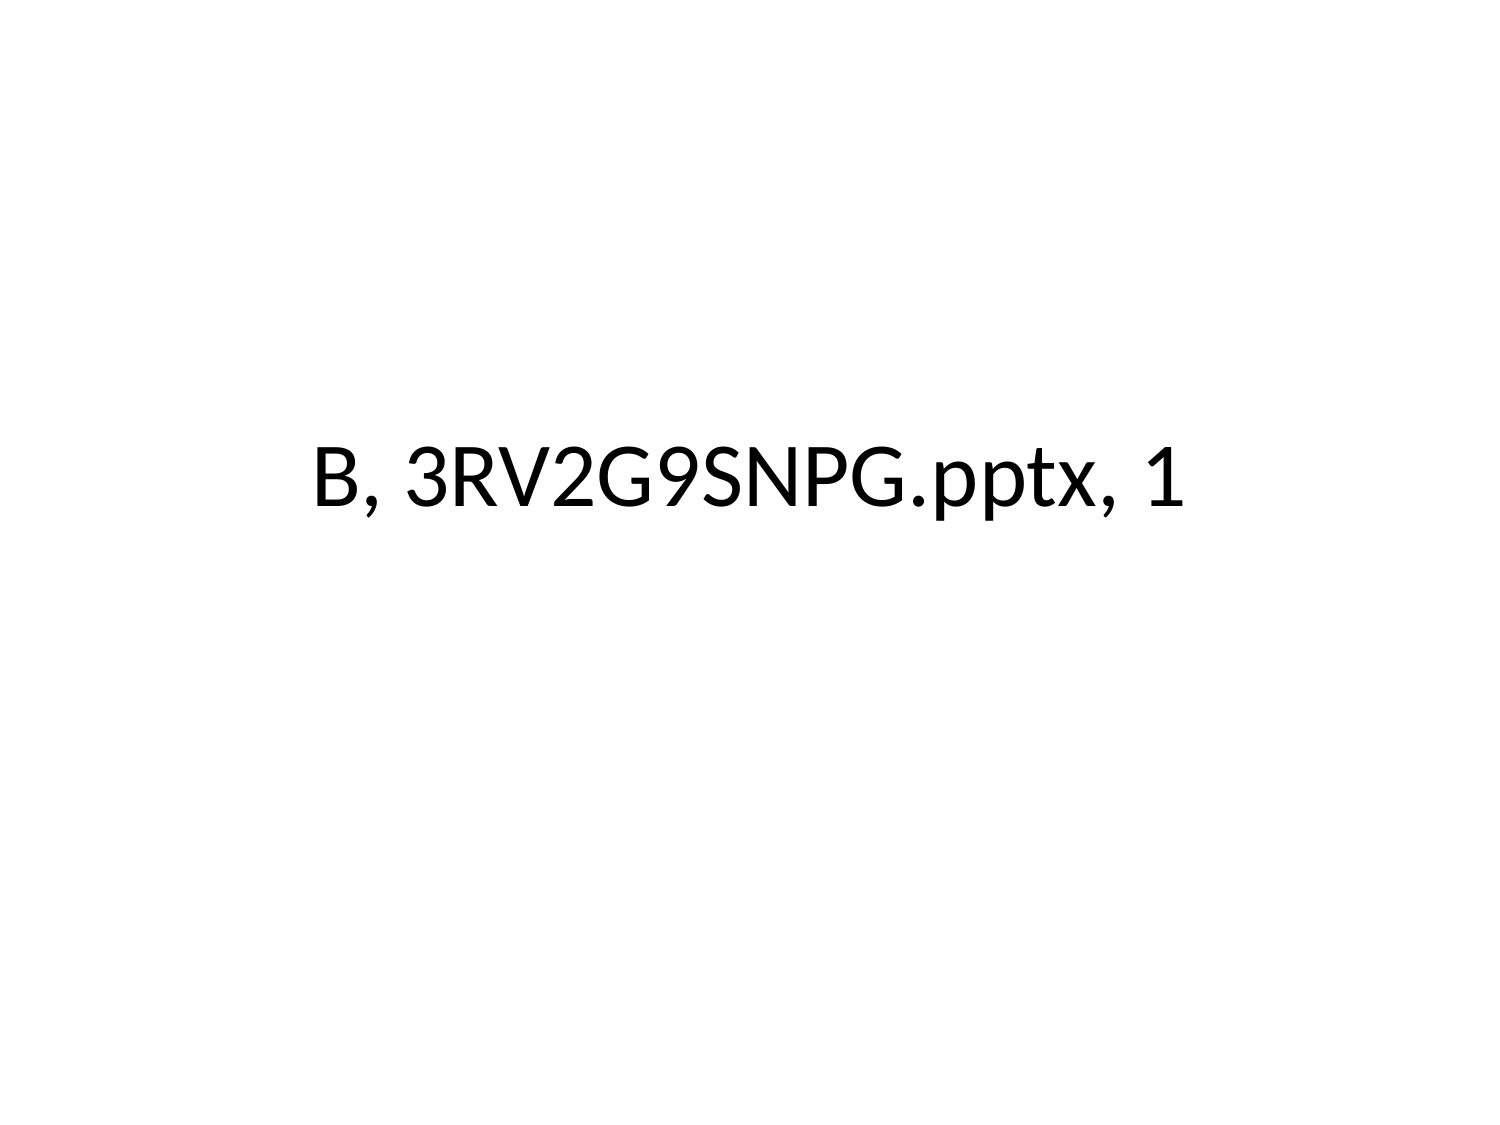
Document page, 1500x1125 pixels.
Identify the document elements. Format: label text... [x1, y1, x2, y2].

title B, 3RV2G9SNPG.pptx, 1 [112, 349, 1388, 591]
